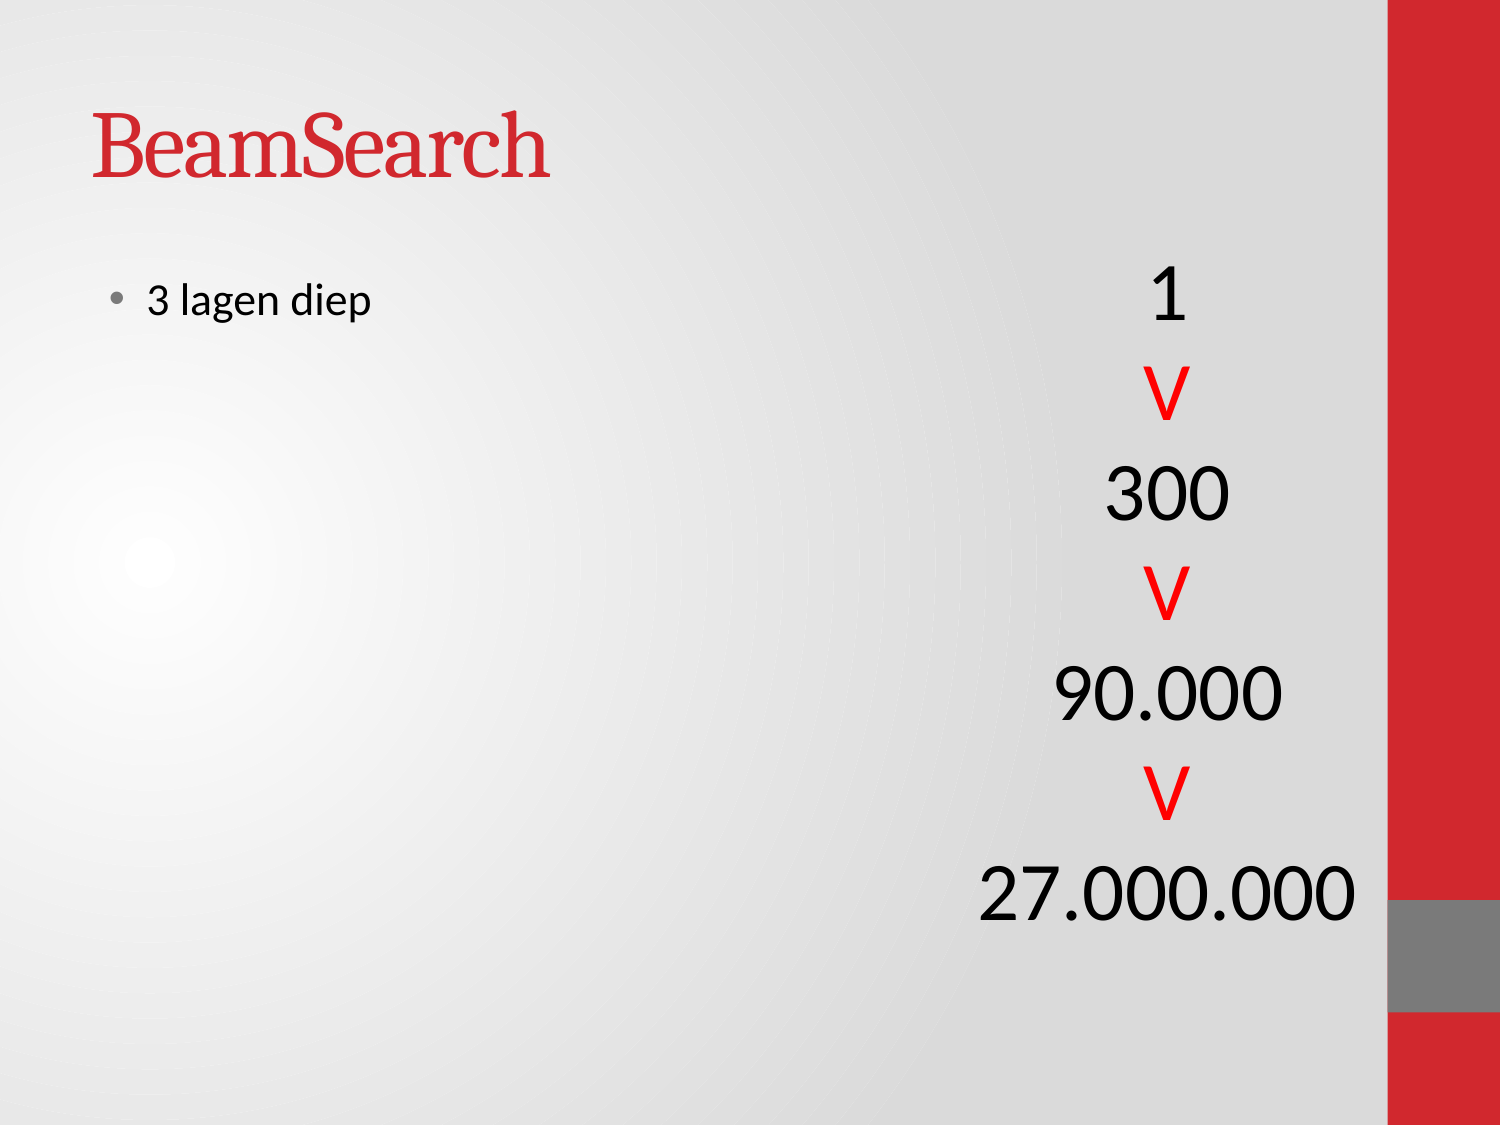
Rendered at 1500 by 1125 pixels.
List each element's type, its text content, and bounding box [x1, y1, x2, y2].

title BeamSearch [75, 45, 1325, 233]
list 3 lagen diep [75, 262, 1325, 1050]
text_box 1 V 300 V 90.000 V 27.000.000 [834, 230, 1500, 945]
